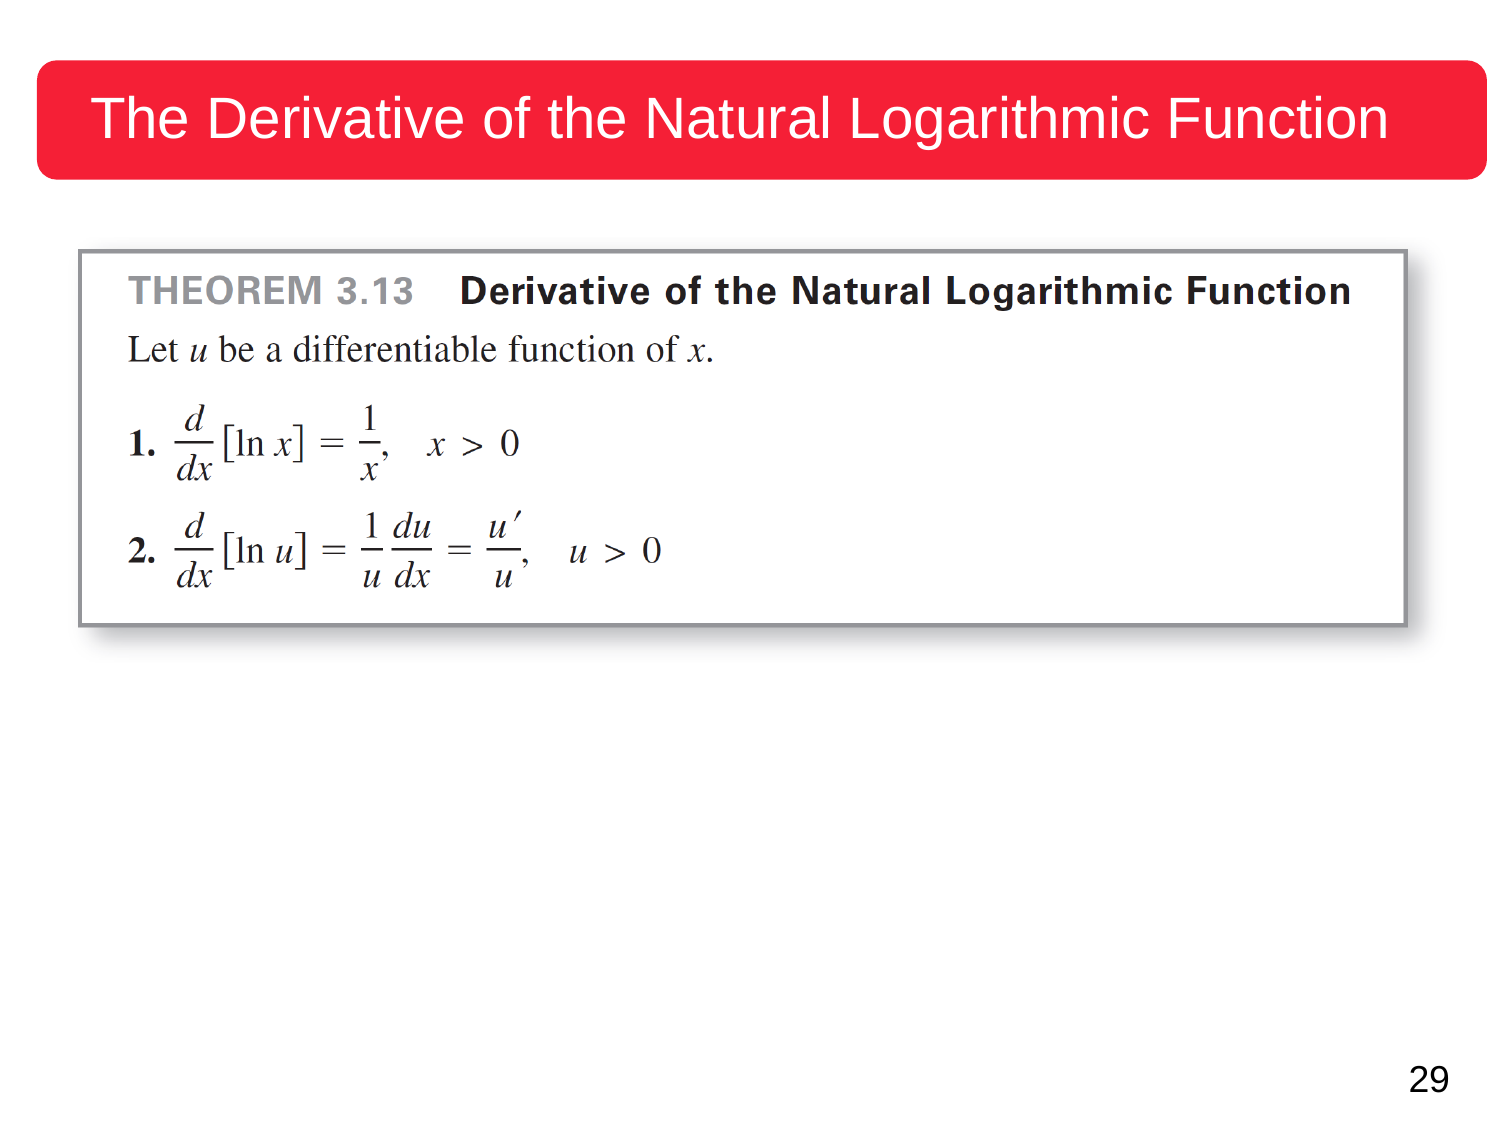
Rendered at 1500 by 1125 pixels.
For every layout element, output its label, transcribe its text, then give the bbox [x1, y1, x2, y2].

picture [68, 237, 1451, 663]
title The Derivative of the Natural Logarithmic Function [74, 56, 1439, 173]
